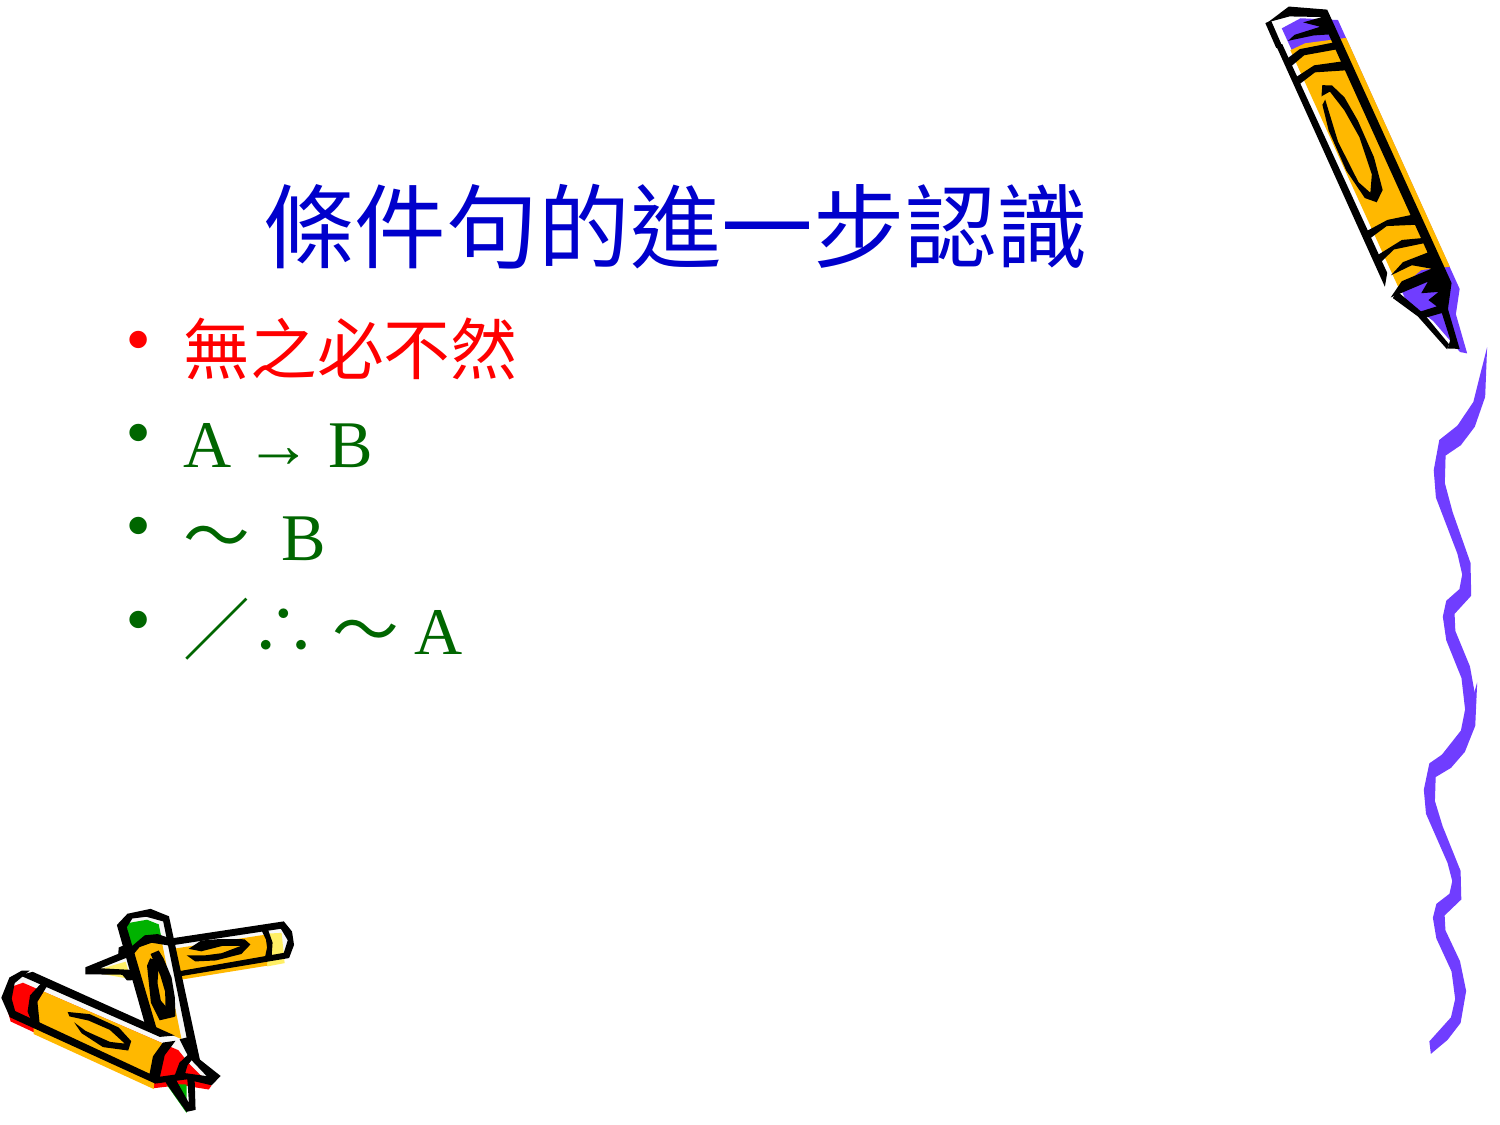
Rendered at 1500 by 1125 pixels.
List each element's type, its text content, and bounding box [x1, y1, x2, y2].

list 無之必不然 A → B ～ B ／∴ ～A [112, 299, 1375, 900]
title 條件句的進一步認識 [112, 24, 1240, 288]
